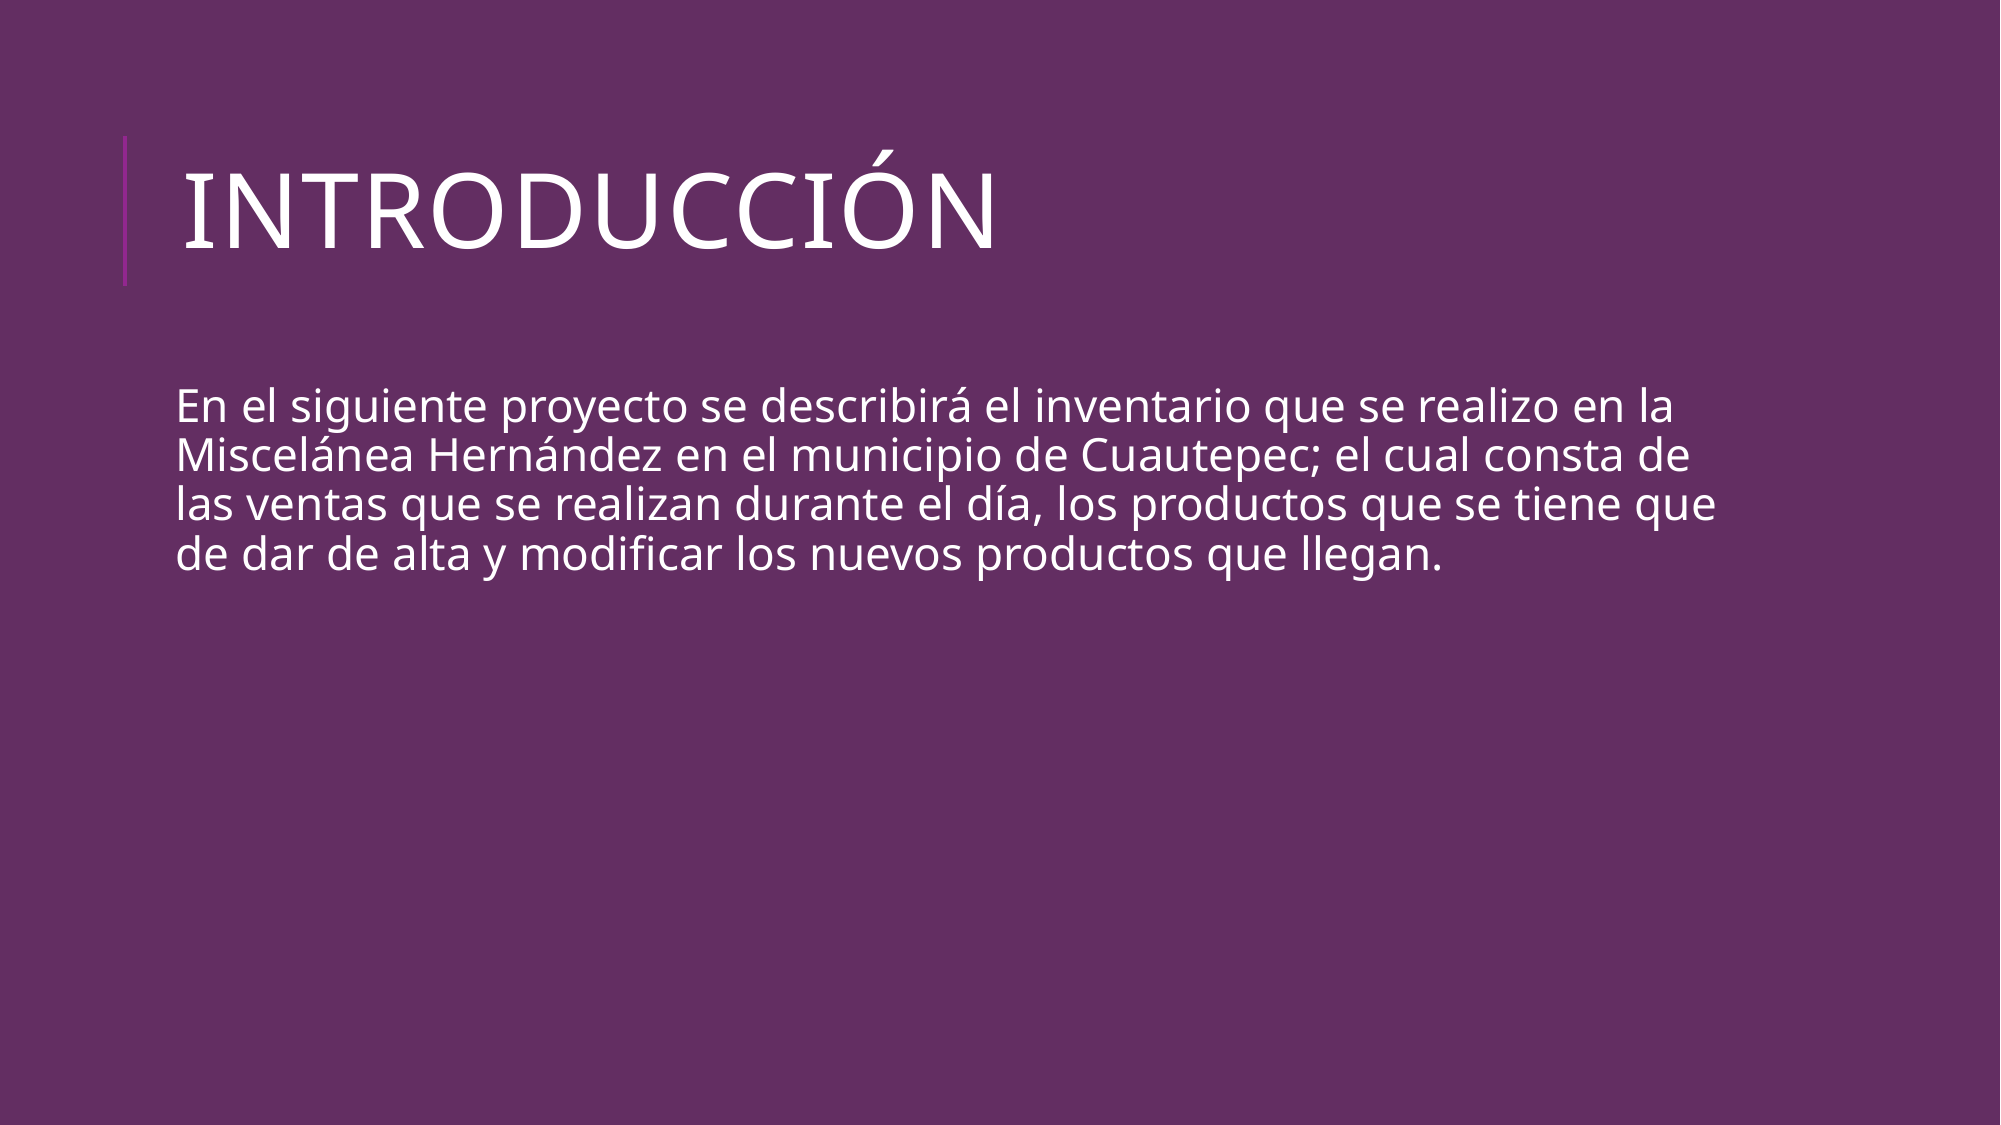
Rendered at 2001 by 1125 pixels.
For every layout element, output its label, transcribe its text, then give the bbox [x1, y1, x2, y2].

title Introducción [168, 96, 1763, 342]
list En el siguiente proyecto se describirá el inventario que se realizo en la Miscelánea Hernández en el municipio de Cuautepec; el cual consta de las ventas que se realizan durante el día, los productos que se tiene que de dar de alta y modificar los nuevos productos que llegan. [168, 375, 1763, 1035]
